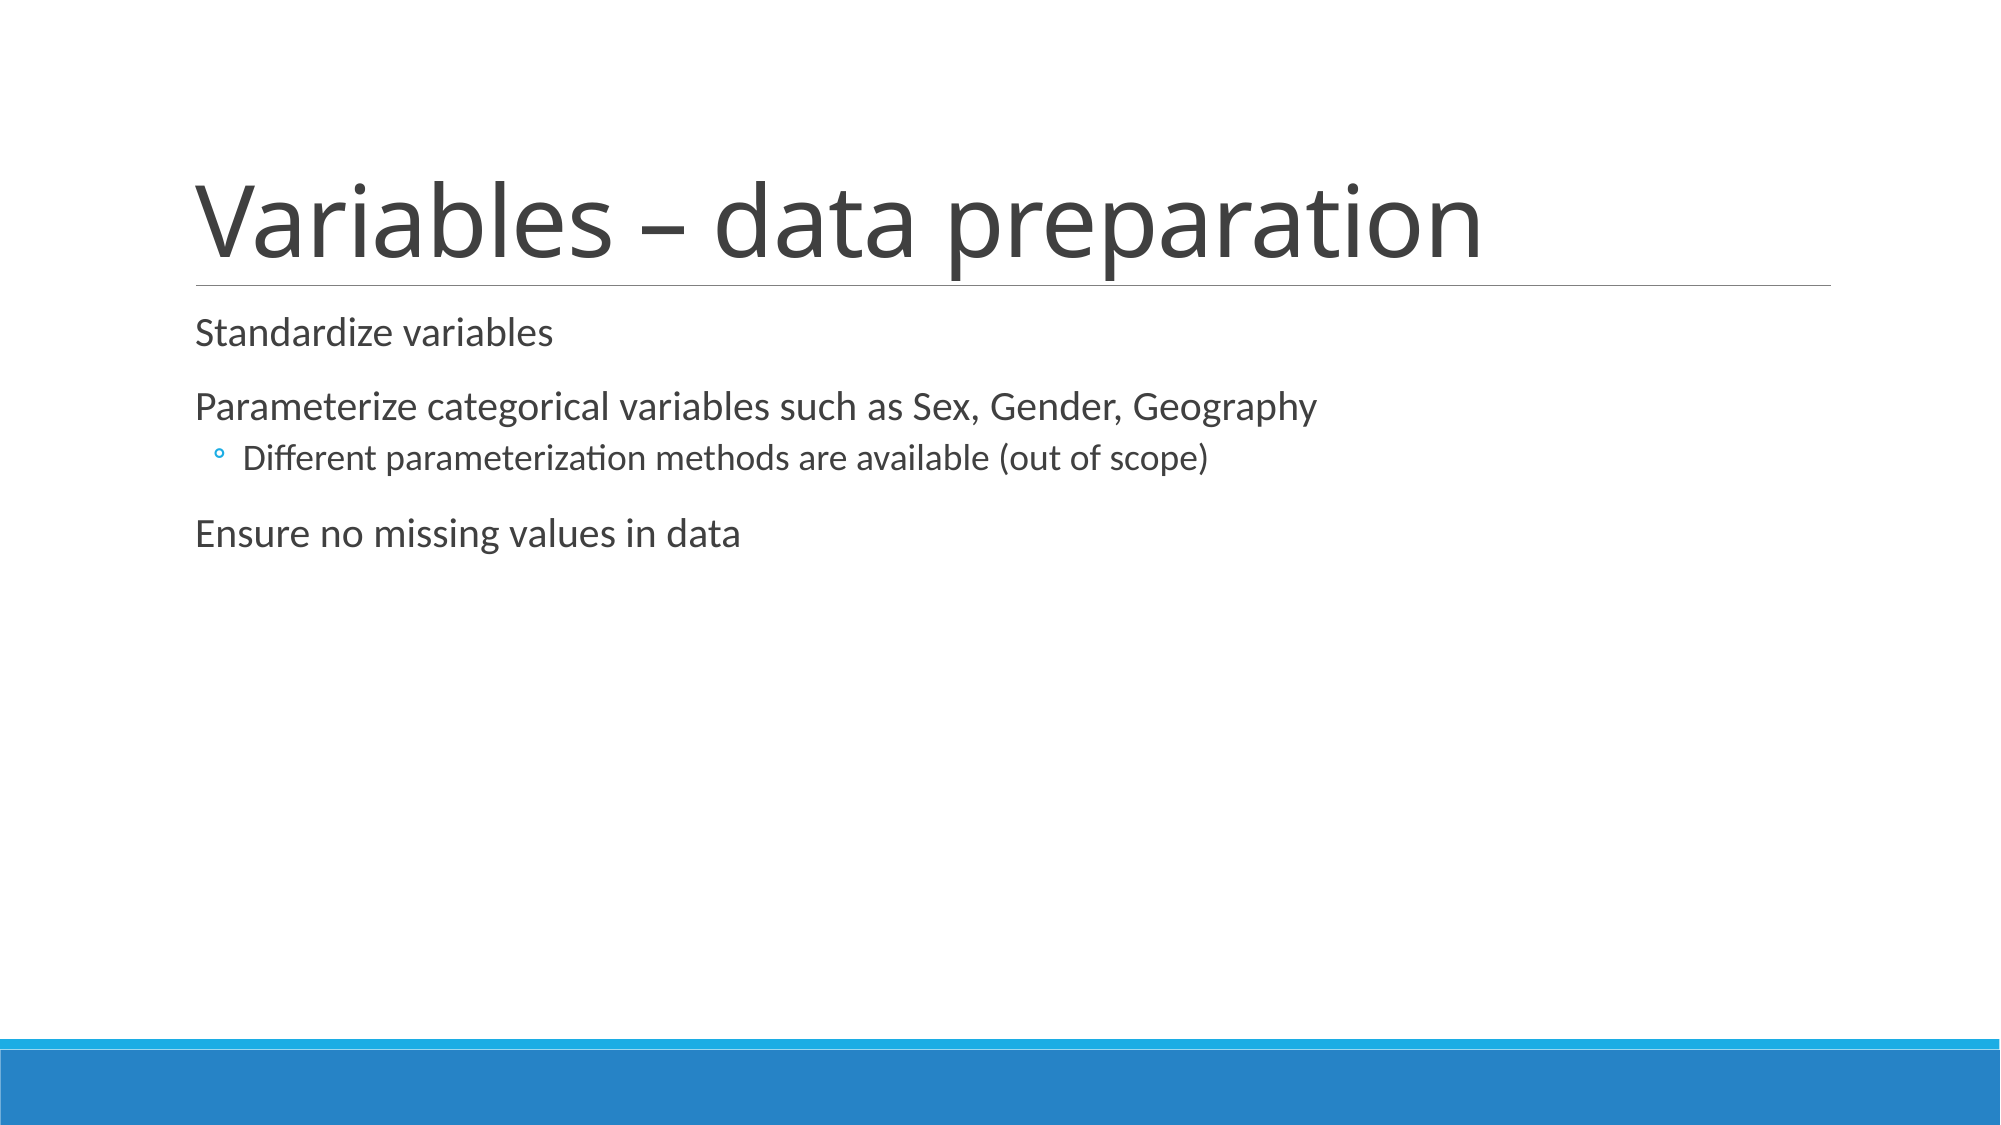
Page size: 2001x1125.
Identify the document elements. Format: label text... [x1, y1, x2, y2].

list Standardize variables Parameterize categorical variables such as Sex, Gender, Geography Different parameterization methods are available (out of scope) Ensure no missing values in data [180, 302, 1830, 963]
title Variables – data preparation [180, 47, 1830, 285]
